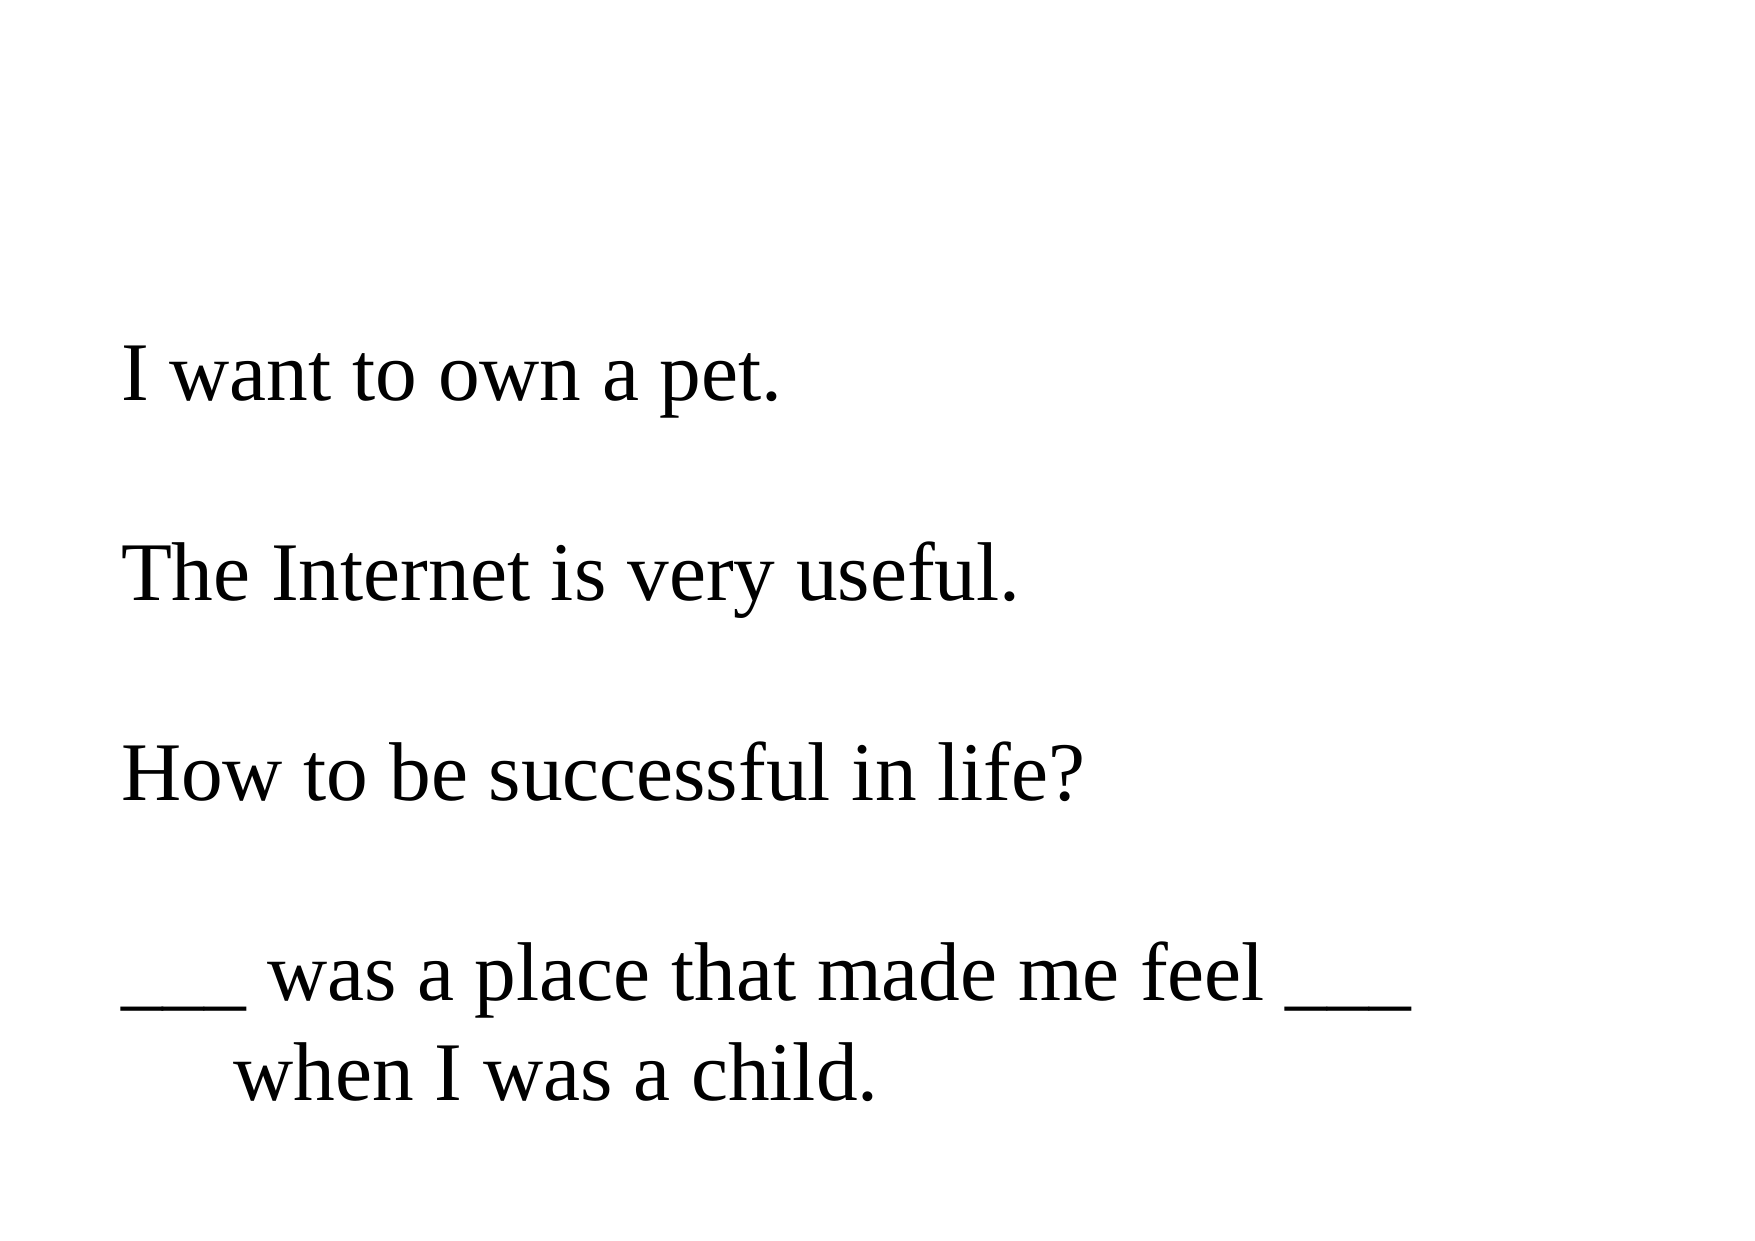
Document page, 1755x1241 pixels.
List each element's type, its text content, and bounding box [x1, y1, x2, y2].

text_box I want to own a pet. The Internet is very useful. How to be successful in life? ___ was a place that made me feel ___ when I was a child. [106, 309, 1617, 1225]
